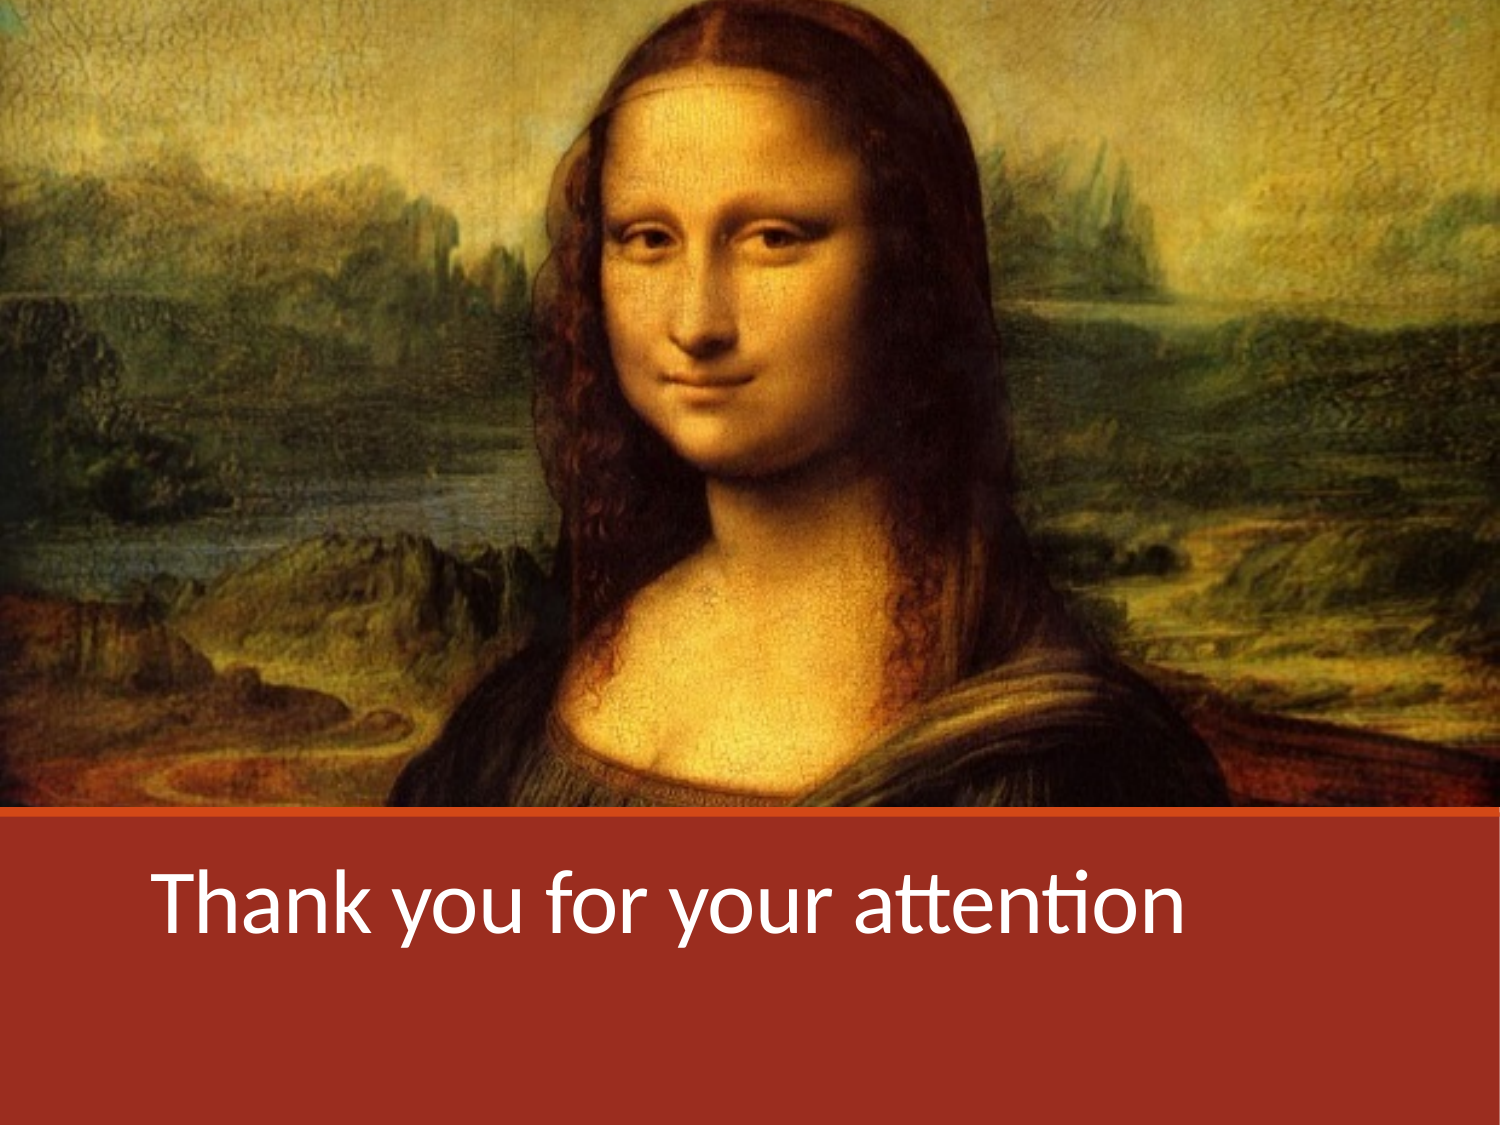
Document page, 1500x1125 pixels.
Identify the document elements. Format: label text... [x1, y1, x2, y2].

picture [0, 0, 1500, 807]
title Thank you for your attention [135, 832, 1380, 968]
